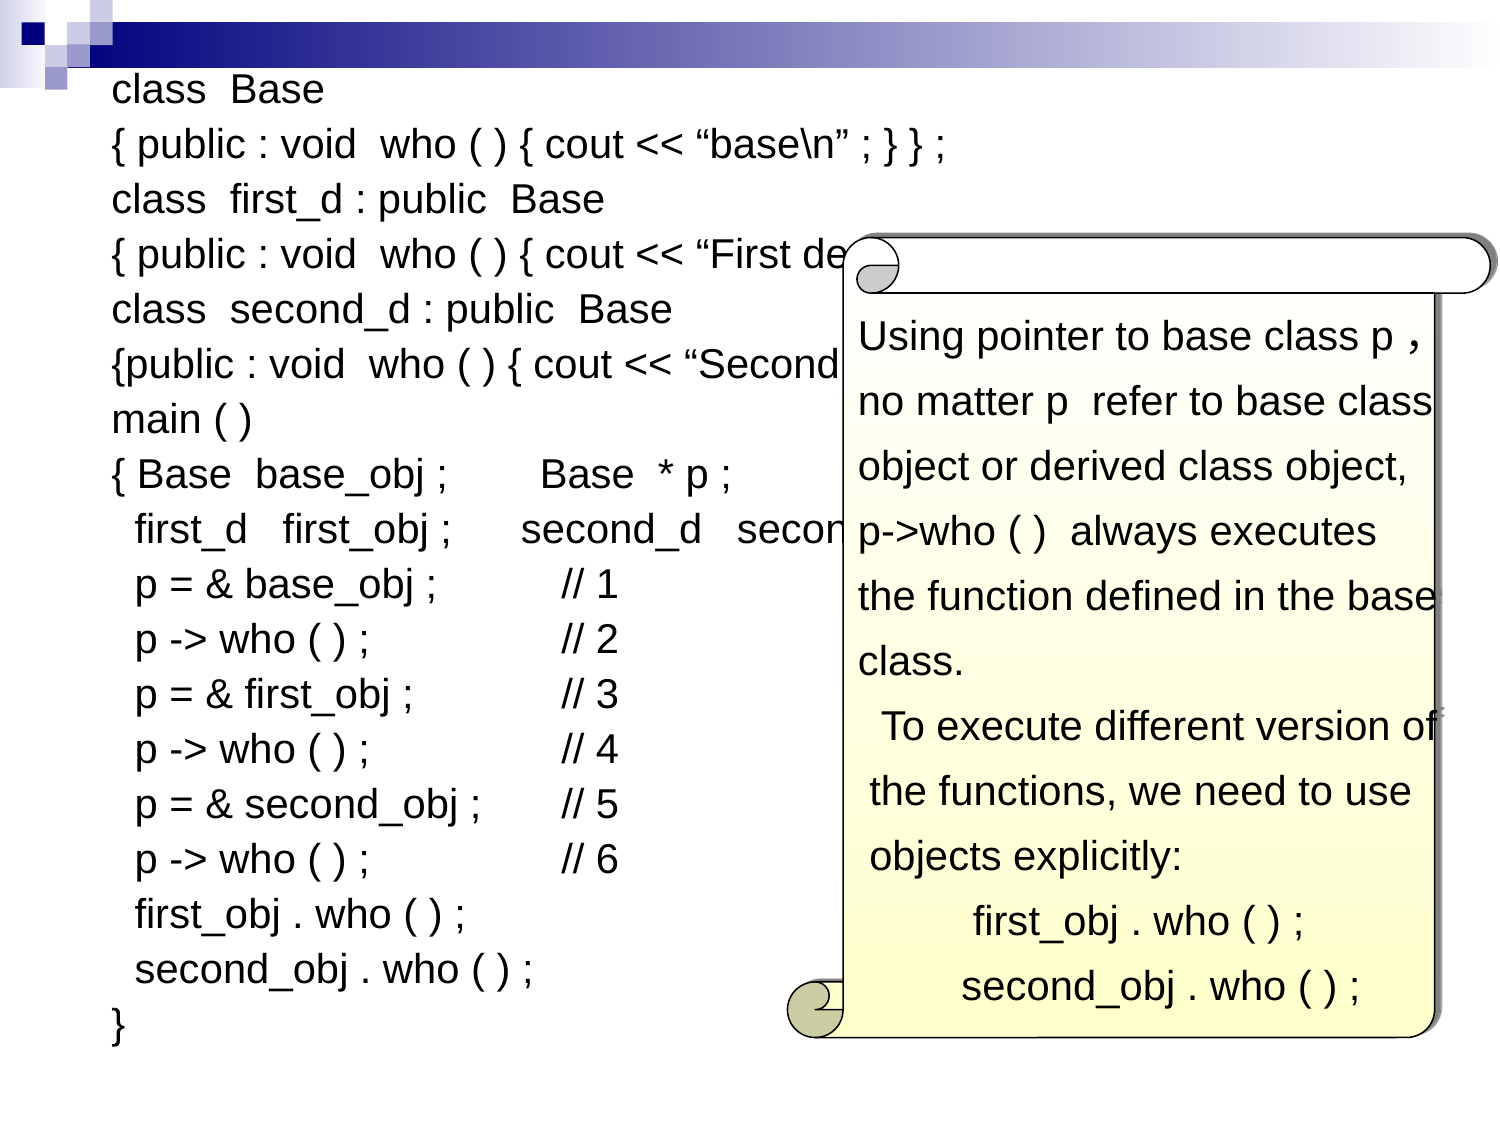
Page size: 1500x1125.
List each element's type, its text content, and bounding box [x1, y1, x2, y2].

text_box class Base { public : void who ( ) { cout << “base\n” ; } } ; class first_d : public Base { public : void who ( ) { cout << “First derivation\n” ; } } ; class second_d : public Base {public : void who ( ) { cout << “Second derivation\n” ; } } ; main ( ) { Base base_obj ; Base * p ; first_d first_obj ; second_d second_obj; p = & base_obj ; // 1 p -> who ( ) ; // 2 p = & first_obj ; // 3 p -> who ( ) ; // 4 p = & second_obj ; // 5 p -> who ( ) ; // 6 first_obj . who ( ) ; second_obj . who ( ) ; } [96, 0, 1194, 1055]
text_box Using pointer to base class p， no matter p refer to base class object or derived class object, p->who ( ) always executes the function defined in the base class. To execute different version of the functions, we need to use objects explicitly: first_obj . who ( ) ; second_obj . who ( ) ; [787, 237, 1491, 1038]
